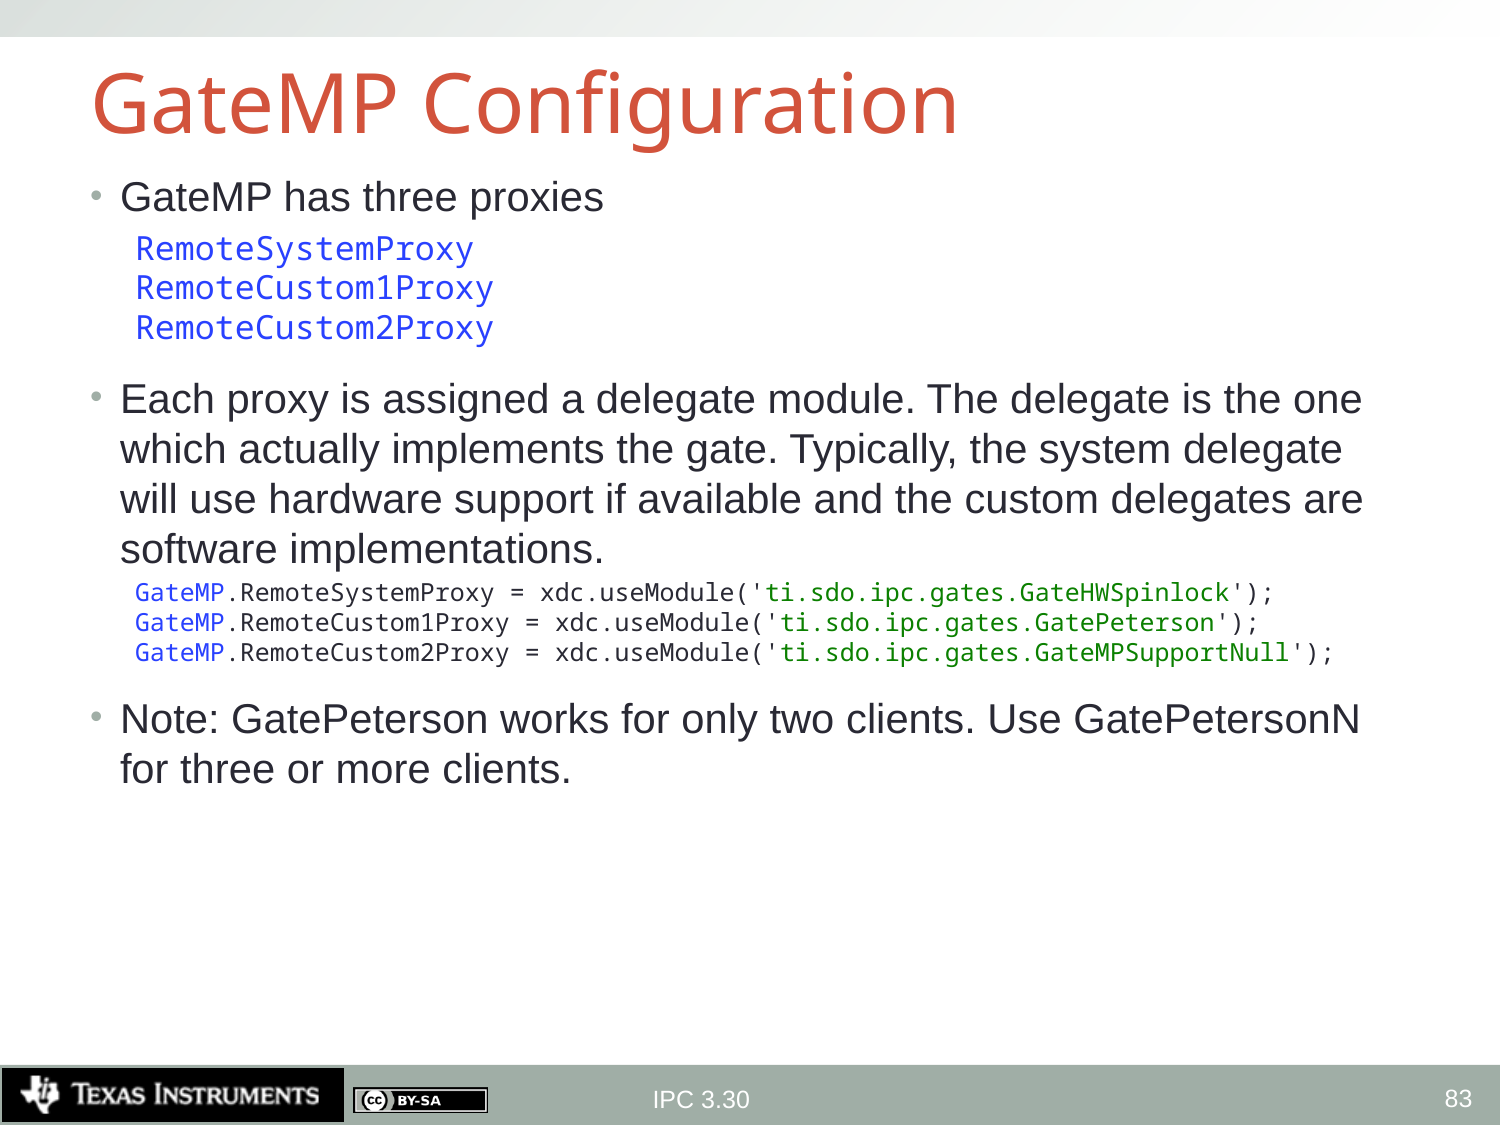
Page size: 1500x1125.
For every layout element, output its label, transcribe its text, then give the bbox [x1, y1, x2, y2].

title GateMP Configuration [75, 37, 1425, 162]
footer IPC 3.30 [637, 1071, 1312, 1125]
list GateMP has three proxies RemoteSystemProxy RemoteCustom1Proxy RemoteCustom2Proxy Each proxy is assigned a delegate module. The delegate is the one which actually implements the gate. Typically, the system delegate will use hardware support if available and the custom delegates are software implementations. GateMP.RemoteSystemProxy = xdc.useModule('ti.sdo.ipc.gates.GateHWSpinlock'); GateMP.RemoteCustom1Proxy = xdc.useModule('ti.sdo.ipc.gates.GatePeterson'); GateMP.RemoteCustom2Proxy = xdc.useModule('ti.sdo.ipc.gates.GateMPSupportNull'); Note: GatePeterson works for only two clients. Use GatePetersonN for three or more clients. [75, 162, 1425, 963]
picture [353, 1087, 488, 1113]
slide_number 83 [1312, 1071, 1488, 1125]
picture [2, 1068, 344, 1122]
